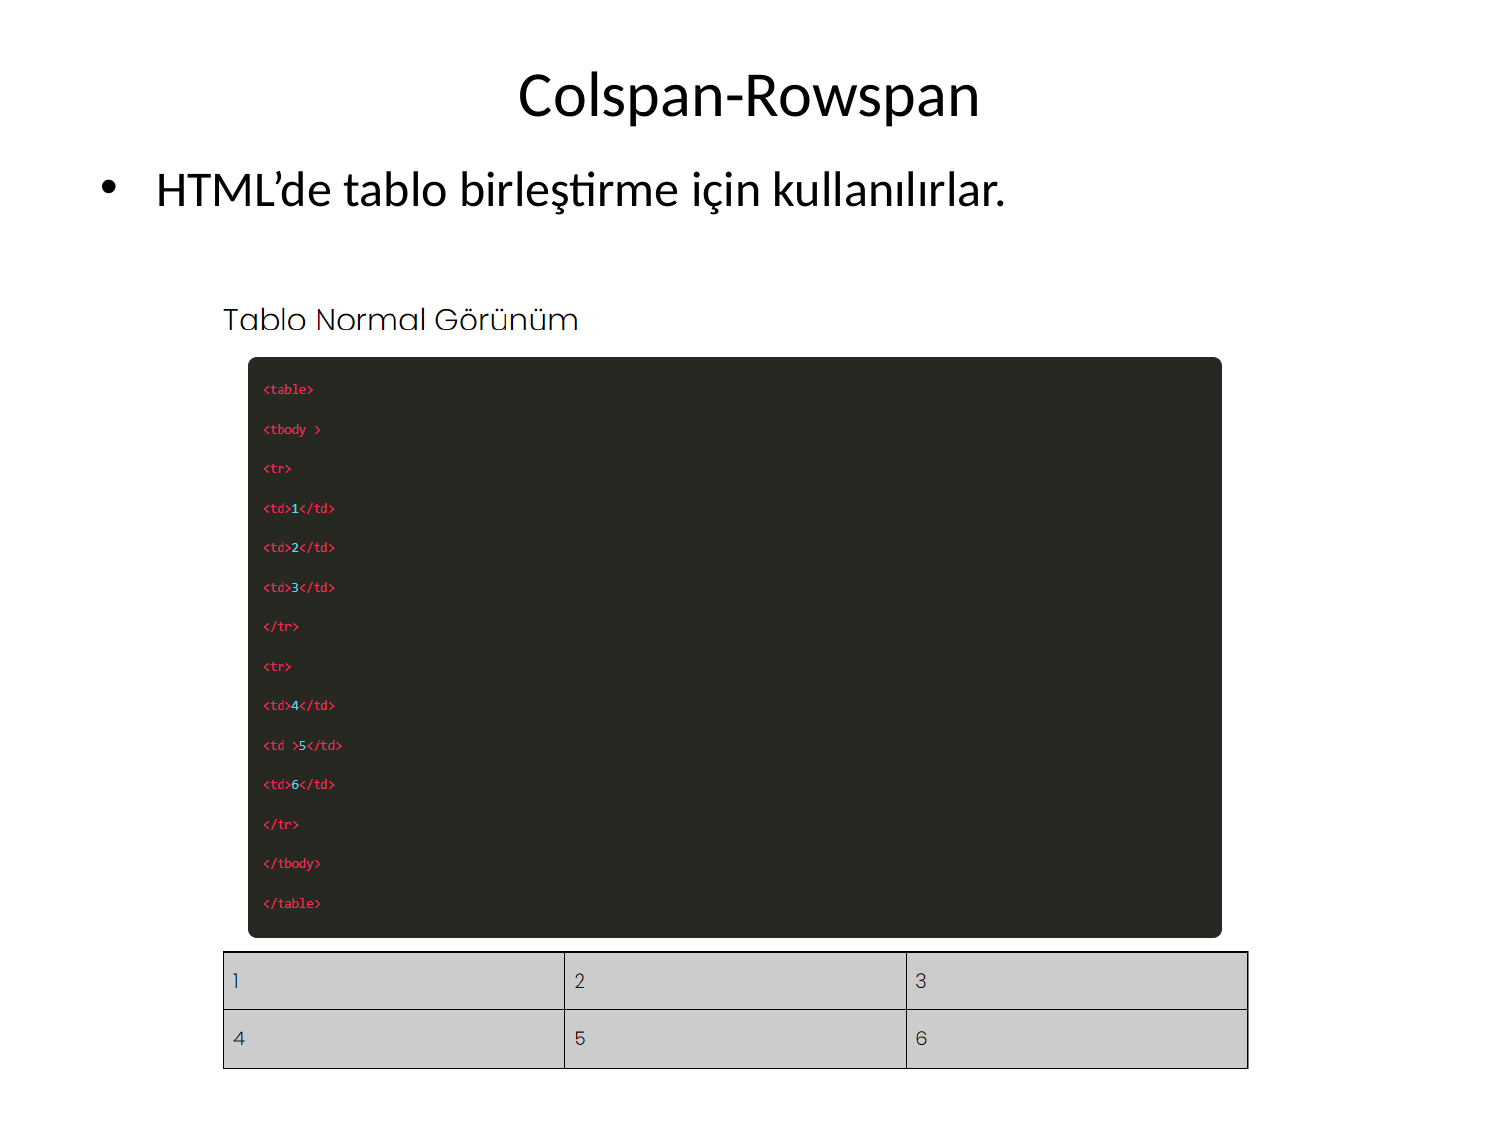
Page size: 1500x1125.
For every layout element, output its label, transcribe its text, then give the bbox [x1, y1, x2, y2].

title Colspan-Rowspan [75, 45, 1425, 138]
picture [170, 290, 1286, 1079]
list HTML’de tablo birleştirme için kullanılırlar. [85, 149, 1436, 268]
